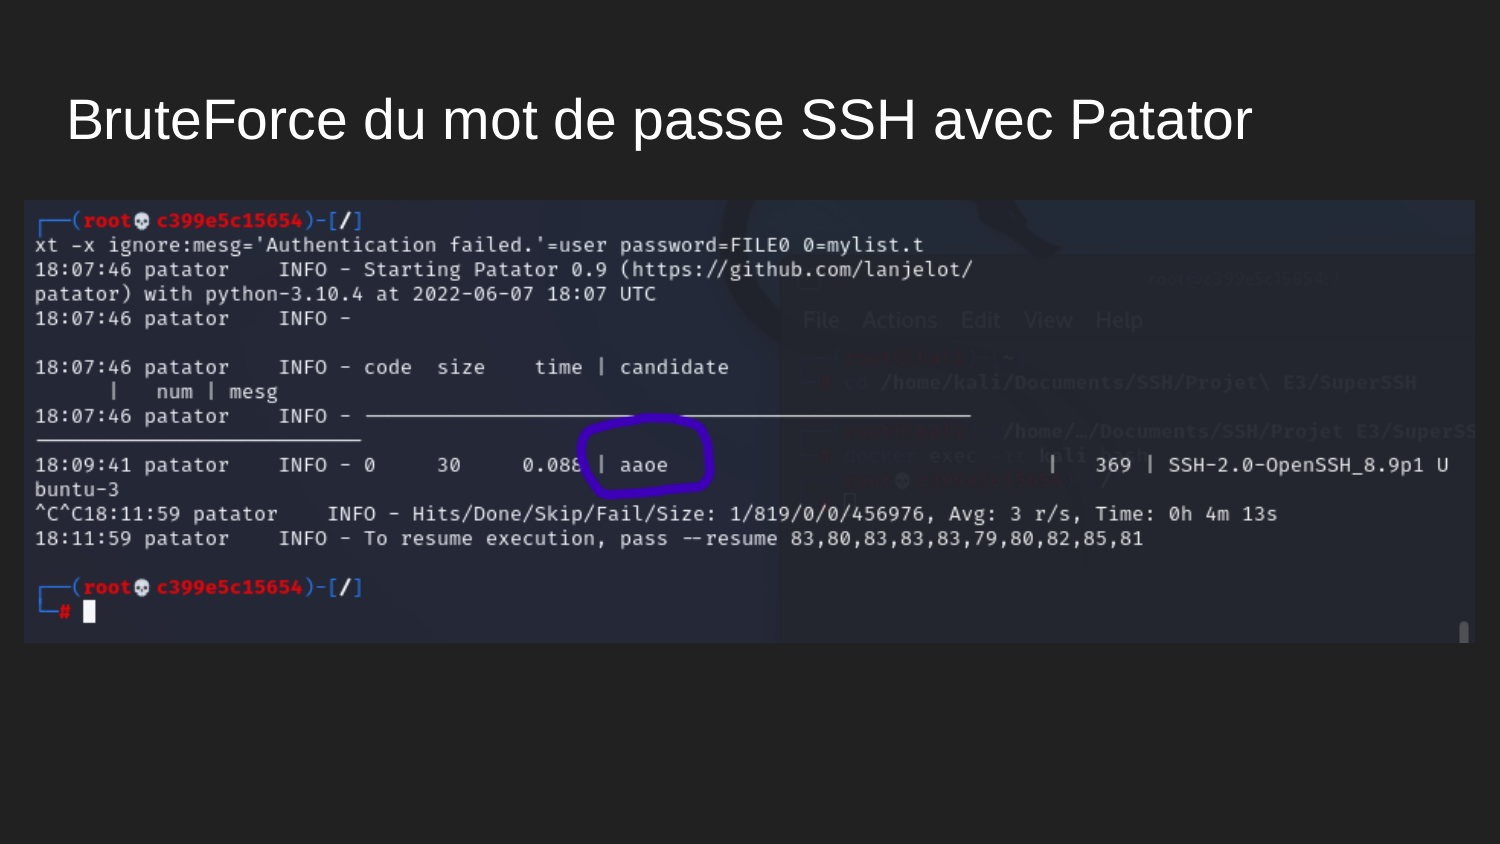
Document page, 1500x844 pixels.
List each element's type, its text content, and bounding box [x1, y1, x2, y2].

title BruteForce du mot de passe SSH avec Patator [51, 72, 1449, 167]
picture [24, 200, 1476, 643]
